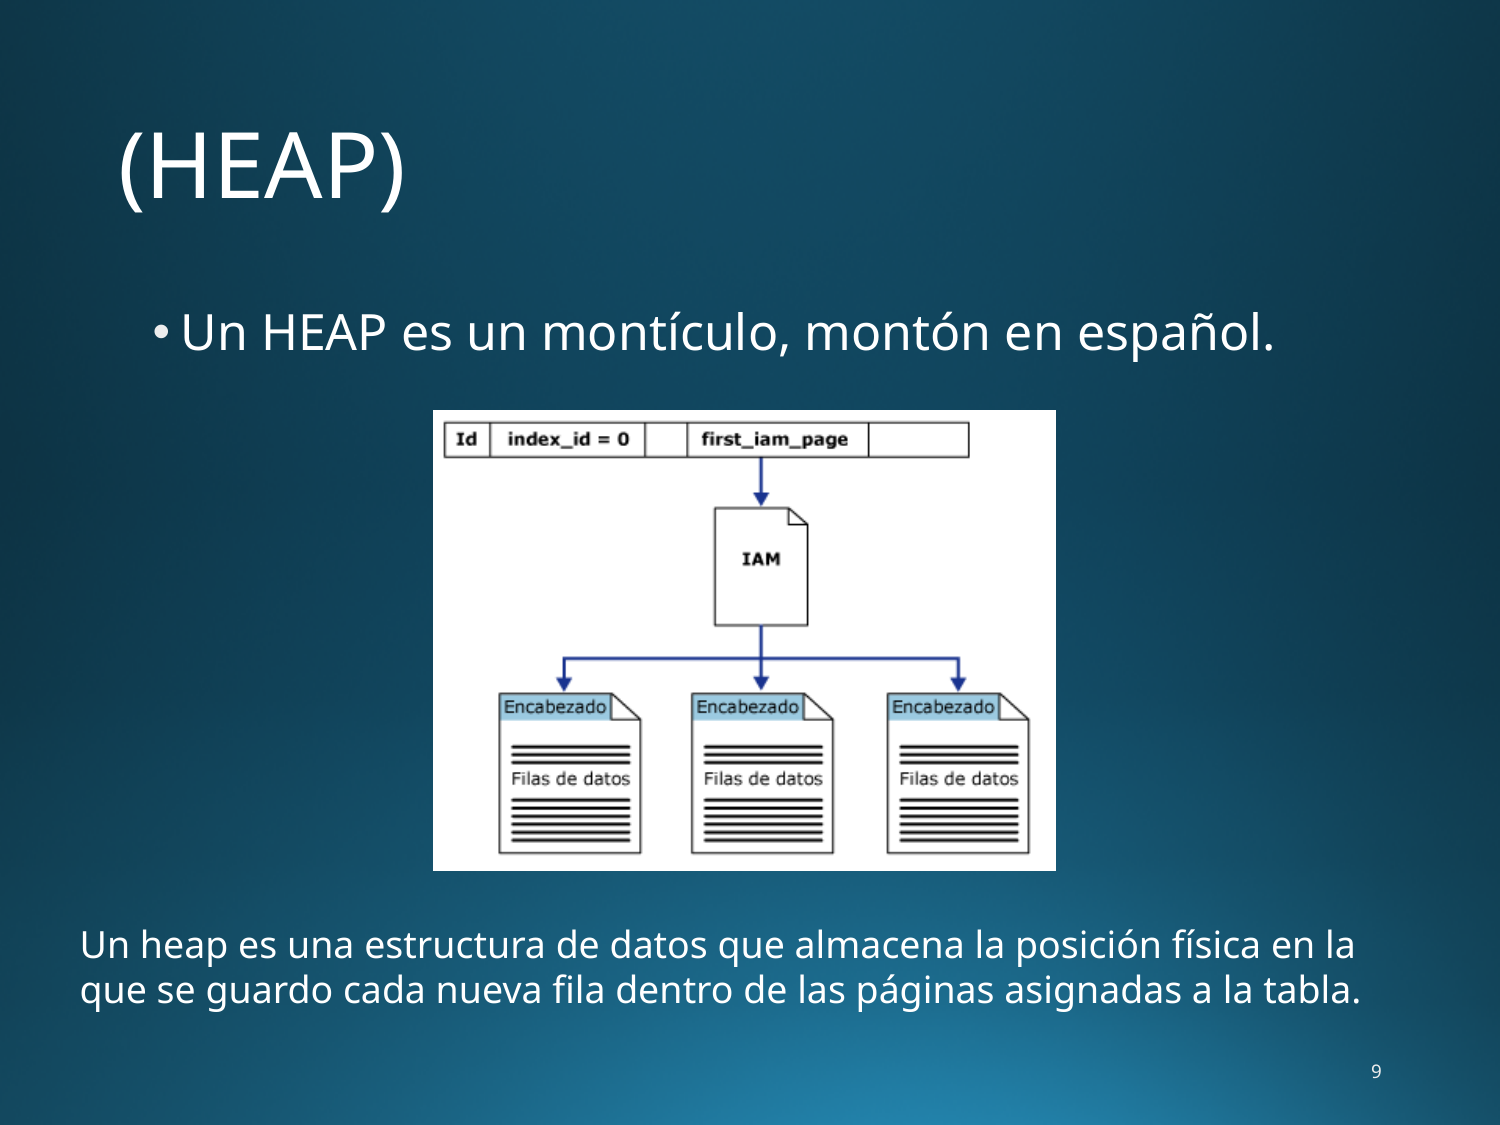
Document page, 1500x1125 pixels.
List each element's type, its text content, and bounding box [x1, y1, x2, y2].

title (HEAP) [103, 59, 1397, 278]
text_box Un heap es una estructura de datos que almacena la posición física en la que se guardo cada nueva fila dentro de las páginas asignadas a la tabla. [64, 913, 1412, 1019]
slide_number 9 [1059, 1042, 1397, 1103]
list Un HEAP es un montículo, montón en español. [137, 299, 1397, 913]
picture [0, 0, 1500, 1125]
